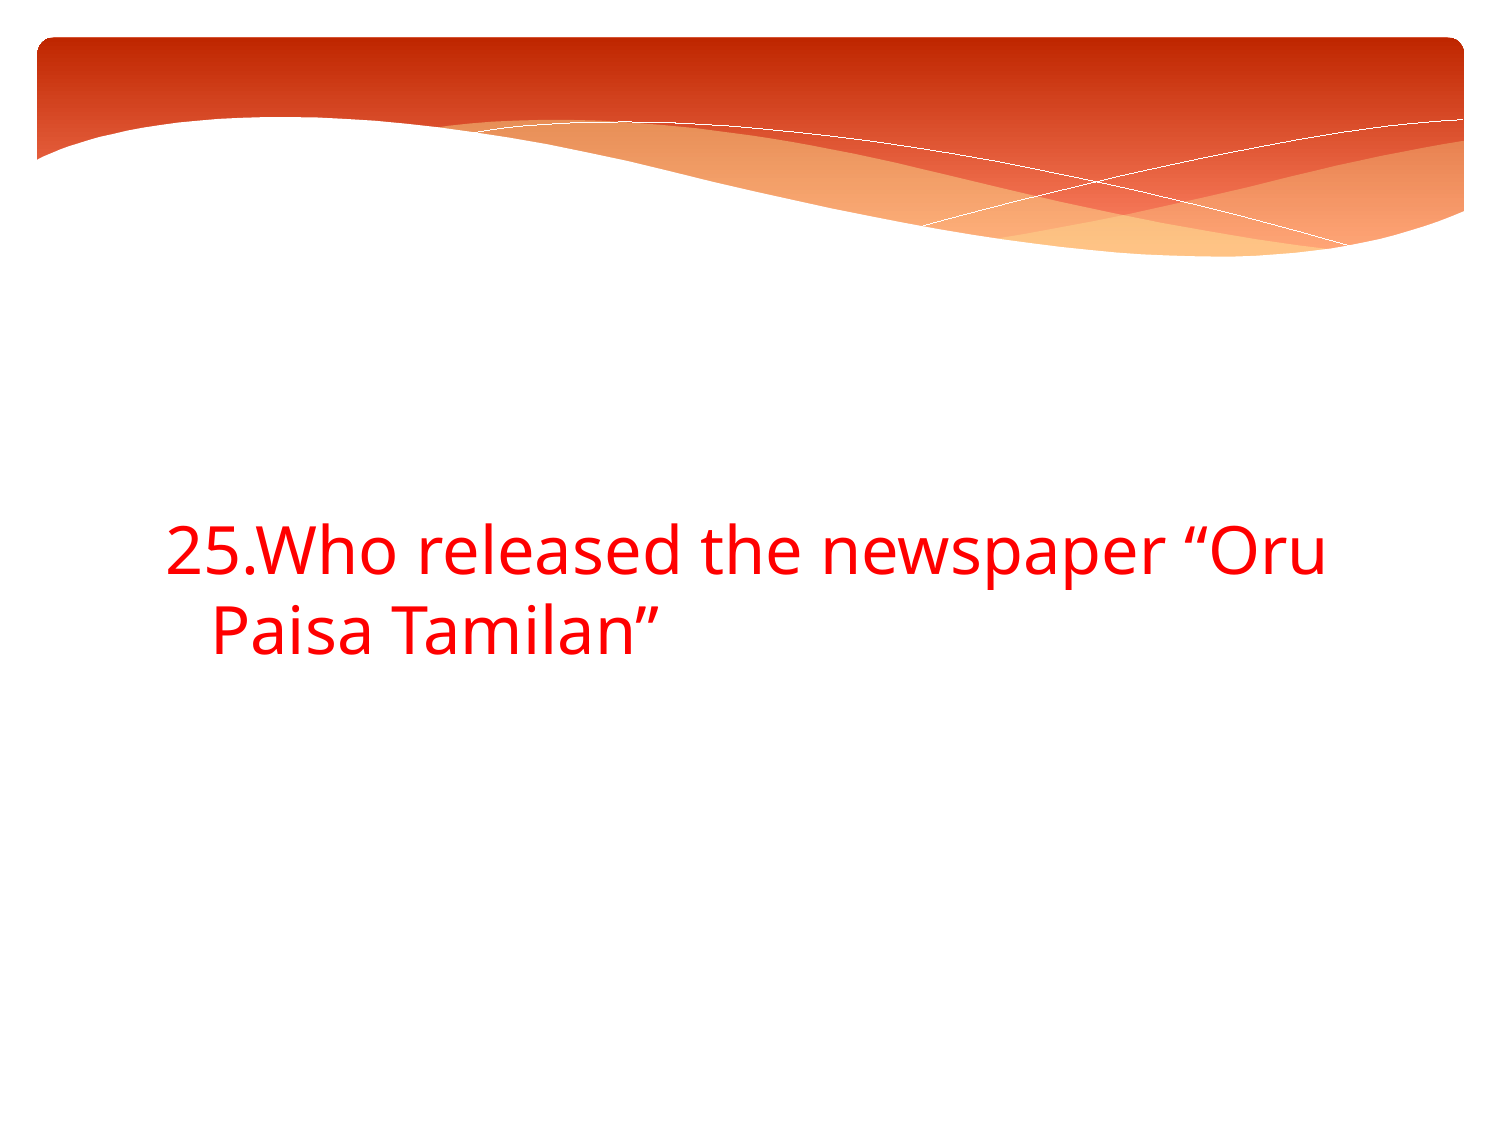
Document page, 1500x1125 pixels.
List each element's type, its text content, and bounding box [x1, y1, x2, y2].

list 25.Who released the newspaper “Oru Paisa Tamilan” [150, 500, 1500, 1125]
